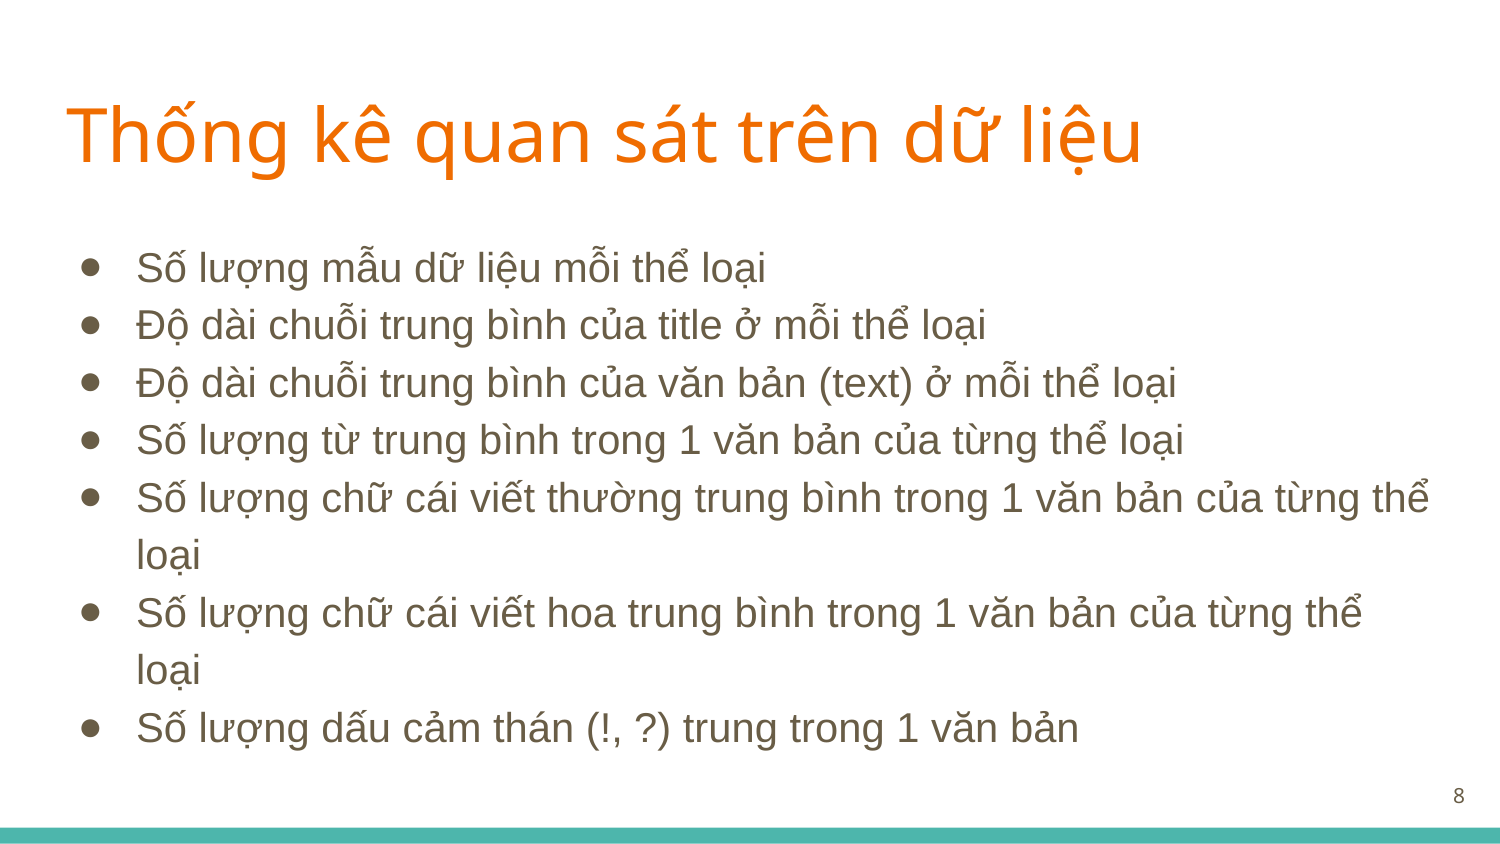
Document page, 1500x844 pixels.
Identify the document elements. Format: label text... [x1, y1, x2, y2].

text_box Số lượng mẫu dữ liệu mỗi thể loại Độ dài chuỗi trung bình của title ở mỗi thể loại Độ dài chuỗi trung bình của văn bản (text) ở mỗi thể loại Số lượng từ trung bình trong 1 văn bản của từng thể loại Số lượng chữ cái viết thường trung bình trong 1 văn bản của từng thể loại Số lượng chữ cái viết hoa trung bình trong 1 văn bản của từng thể loại Số lượng dấu cảm thán (!, ?) trung trong 1 văn bản [46, 217, 1454, 814]
title Thống kê quan sát trên dữ liệu [51, 72, 1449, 189]
slide_number ‹#› [1389, 764, 1480, 830]
